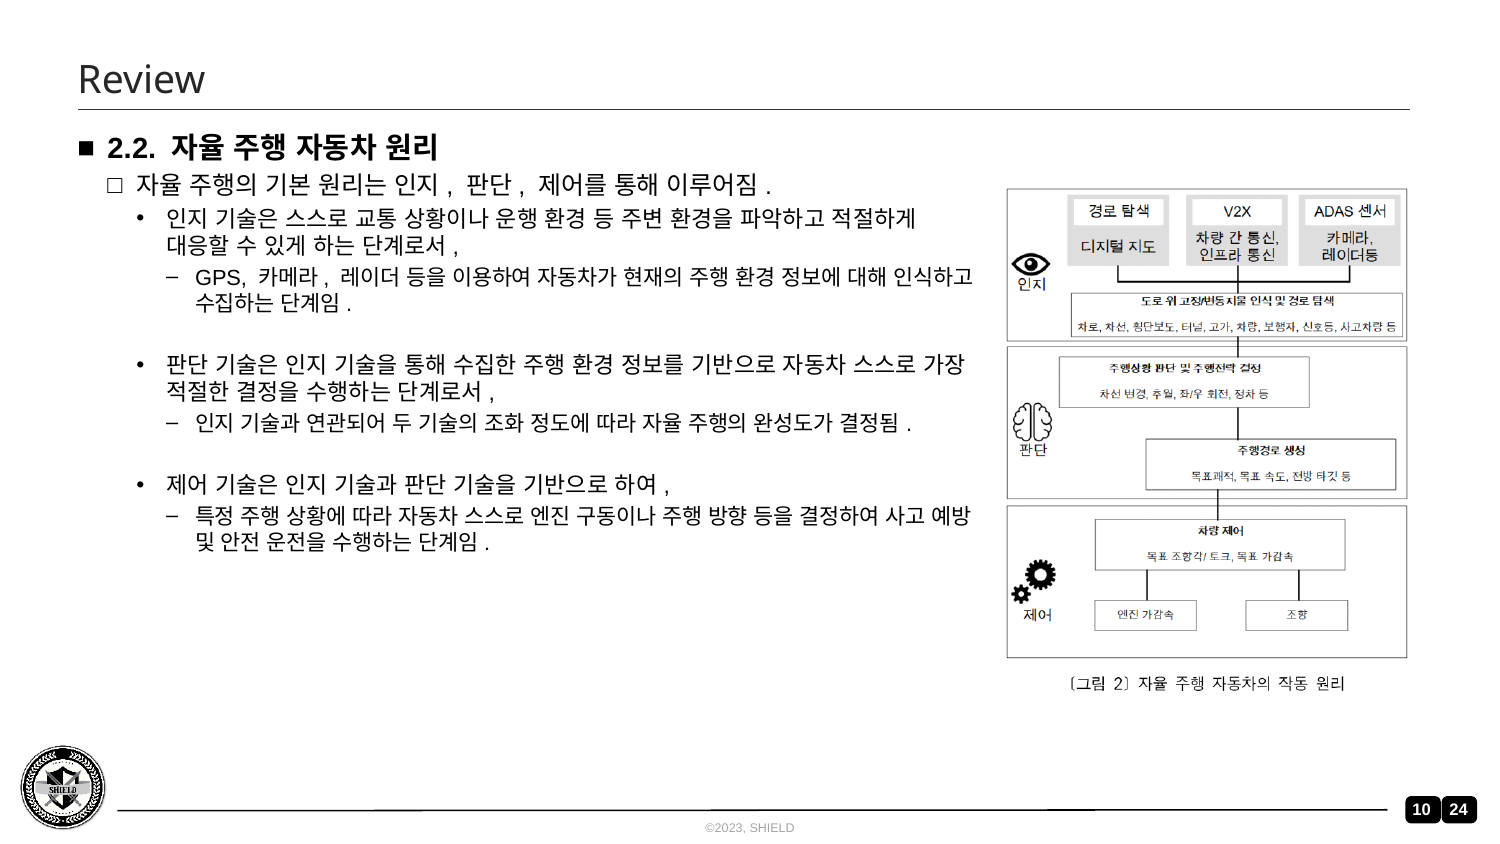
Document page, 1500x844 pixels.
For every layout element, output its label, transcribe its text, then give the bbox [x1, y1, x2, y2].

picture [18, 743, 107, 831]
list 2.2. 자율 주행 자동차 원리 자율 주행의 기본 원리는 인지, 판단, 제어를 통해 이루어짐. 인지 기술은 스스로 교통 상황이나 운행 환경 등 주변 환경을 파악하고 적절하게 대응할 수 있게 하는 단계로서, GPS, 카메라, 레이더 등을 이용하여 자동차가 현재의 주행 환경 정보에 대해 인식하고 수집하는 단계임. 판단 기술은 인지 기술을 통해 수집한 주행 환경 정보를 기반으로 자동차 스스로 가장 적절한 결정을 수행하는 단계로서, 인지 기술과 연관되어 두 기술의 조화 정도에 따라 자율 주행의 완성도가 결정됨. 제어 기술은 인지 기술과 판단 기술을 기반으로 하여, 특정 주행 상황에 따라 자동차 스스로 엔진 구동이나 주행 방향 등을 결정하여 사고 예방 및 안전 운전을 수행하는 단계임. [62, 121, 1000, 760]
picture [999, 184, 1415, 697]
title Review [62, 46, 1438, 110]
